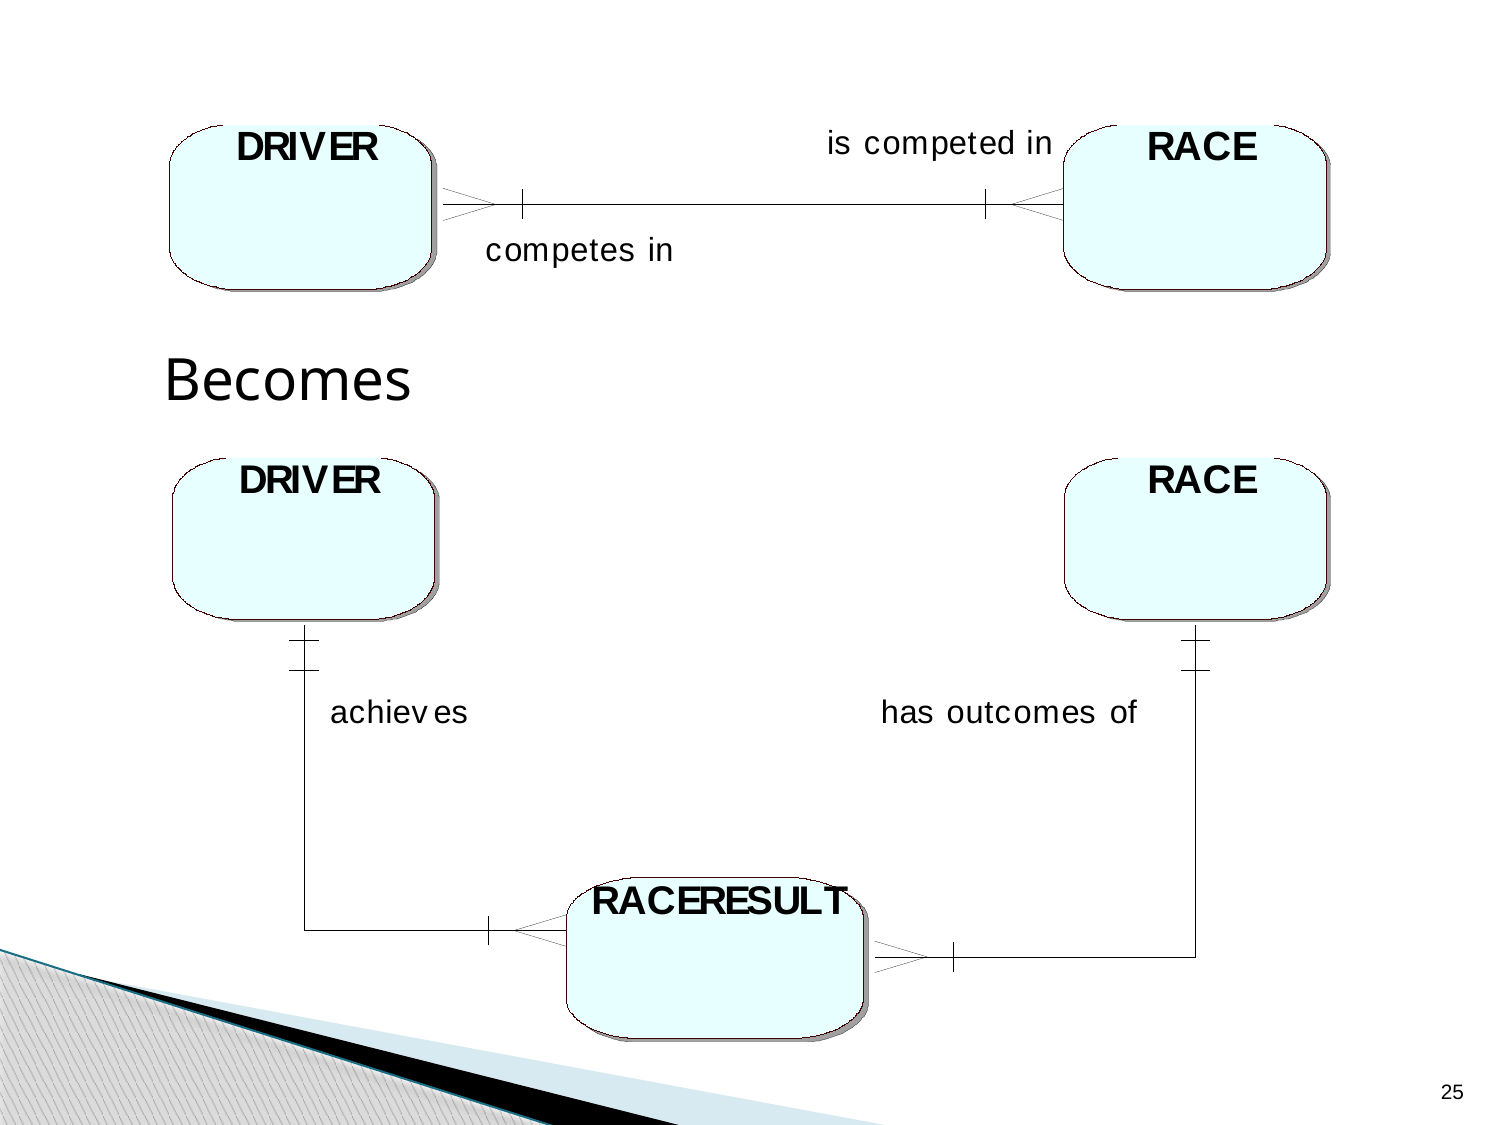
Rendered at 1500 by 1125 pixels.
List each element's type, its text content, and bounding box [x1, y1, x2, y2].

text_box Becomes [148, 334, 428, 420]
picture [172, 458, 1331, 1042]
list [169, 125, 1331, 292]
slide_number 25 [1418, 1051, 1479, 1112]
